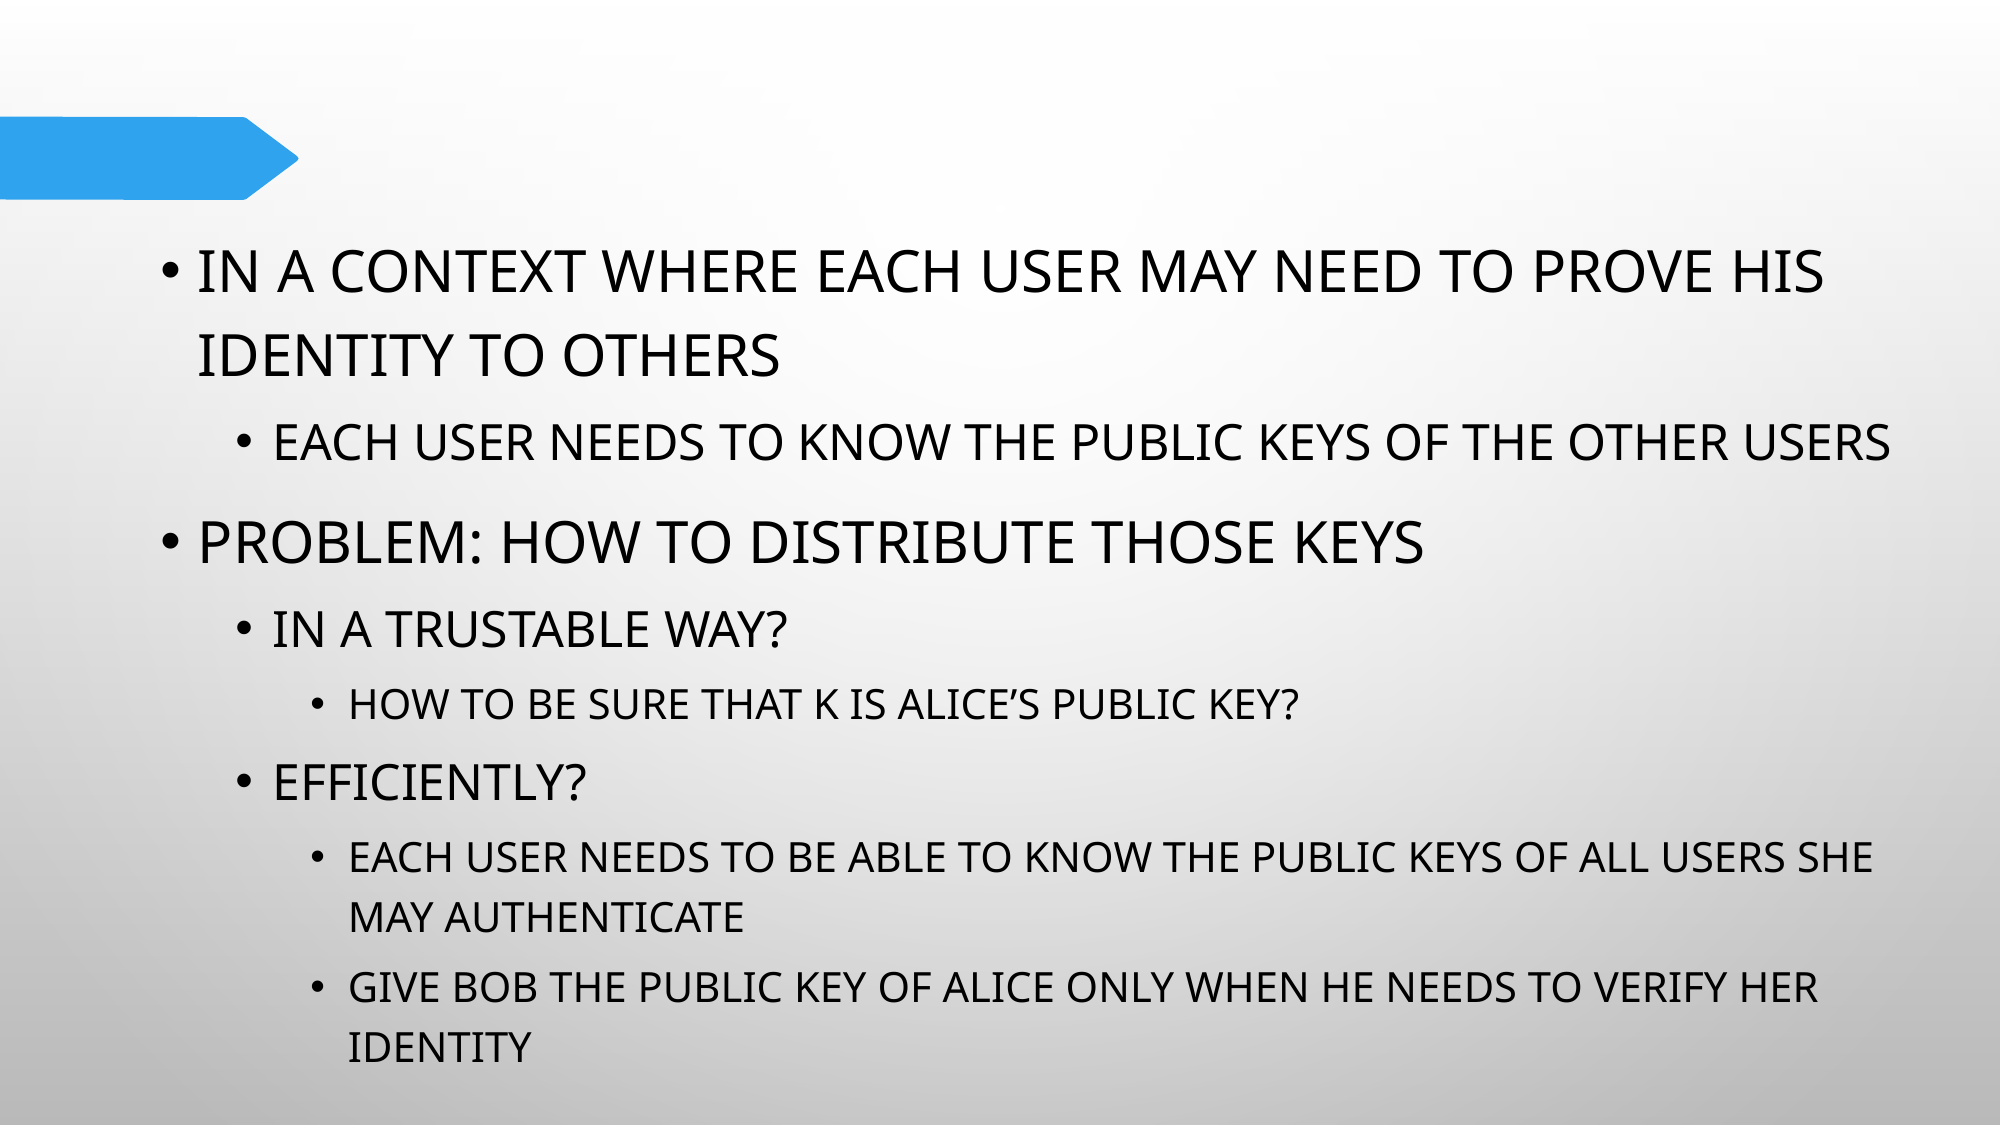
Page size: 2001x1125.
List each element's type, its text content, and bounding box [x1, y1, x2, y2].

picture [0, 0, 2000, 1125]
list In a context where each user may need to prove his identity to others Each user needs to know the public keys of the other users Problem: How to distribute those keys In a trustable way? How to be sure that K is Alice’s public key? Efficiently? Each user needs to be able to know the public keys of all users she may authenticate Give Bob the public key of Alice only when he needs to verify her identity [145, 212, 1925, 988]
